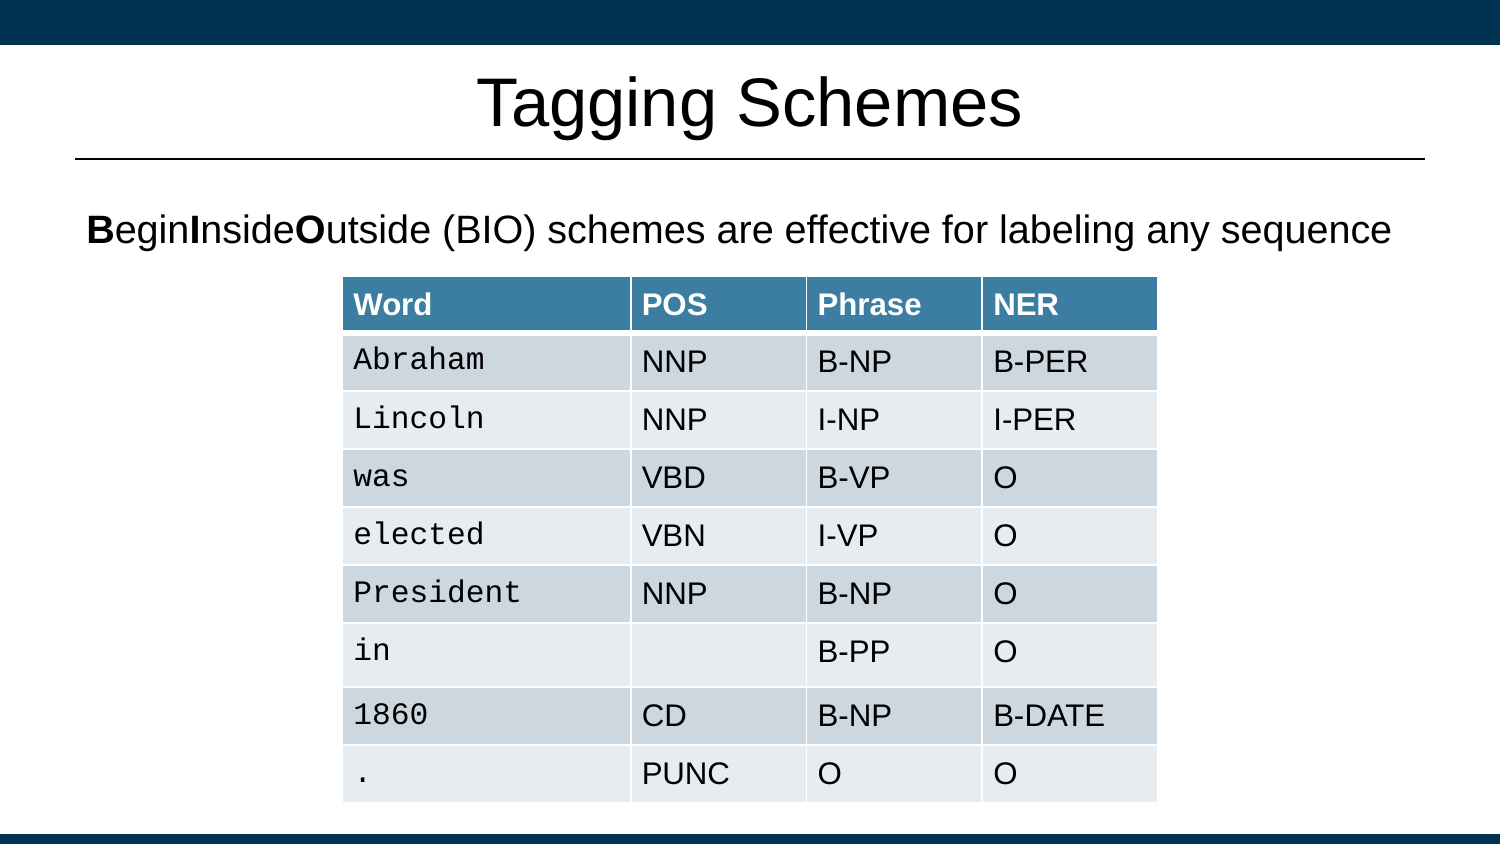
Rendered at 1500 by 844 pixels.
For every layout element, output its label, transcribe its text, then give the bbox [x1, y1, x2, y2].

table_cell O [983, 624, 1157, 686]
table_cell VBD [632, 450, 806, 506]
table_cell B-VP [807, 450, 981, 506]
table_cell NNP [632, 336, 806, 390]
table_cell I-NP [807, 392, 981, 448]
table_cell O [983, 746, 1157, 802]
table_cell . [343, 746, 630, 802]
table_cell NNP [632, 566, 806, 622]
table_header POS [632, 277, 806, 330]
table_cell I-PER [983, 392, 1157, 448]
table_cell B-PP [807, 624, 981, 686]
table_cell [632, 624, 806, 686]
table_cell O [983, 566, 1157, 622]
table_cell Abraham [343, 336, 630, 390]
table_cell I-VP [807, 508, 981, 564]
table_header NER [983, 277, 1157, 330]
table_cell O [807, 746, 981, 802]
list BeginInsideOutside (BIO) schemes are effective for labeling any sequence [75, 198, 1425, 844]
table_header Word [343, 277, 630, 330]
table_cell O [983, 450, 1157, 506]
table_cell President [343, 566, 630, 622]
table_cell B-NP [807, 566, 981, 622]
table_cell in [343, 624, 630, 686]
table_cell elected [343, 508, 630, 564]
table_cell B-NP [807, 688, 981, 744]
table_cell O [983, 508, 1157, 564]
table_cell PUNC [632, 746, 806, 802]
table_cell Lincoln [343, 392, 630, 448]
table_cell B-DATE [983, 688, 1157, 744]
table_cell VBN [632, 508, 806, 564]
table_cell B-NP [807, 336, 981, 390]
table_cell B-PER [983, 336, 1157, 390]
table_cell NNP [632, 392, 806, 448]
table_cell 1860 [343, 688, 630, 744]
title Tagging Schemes [75, 28, 1425, 169]
table_header Phrase [807, 277, 981, 330]
table_cell was [343, 450, 630, 506]
table_cell CD [632, 688, 806, 744]
